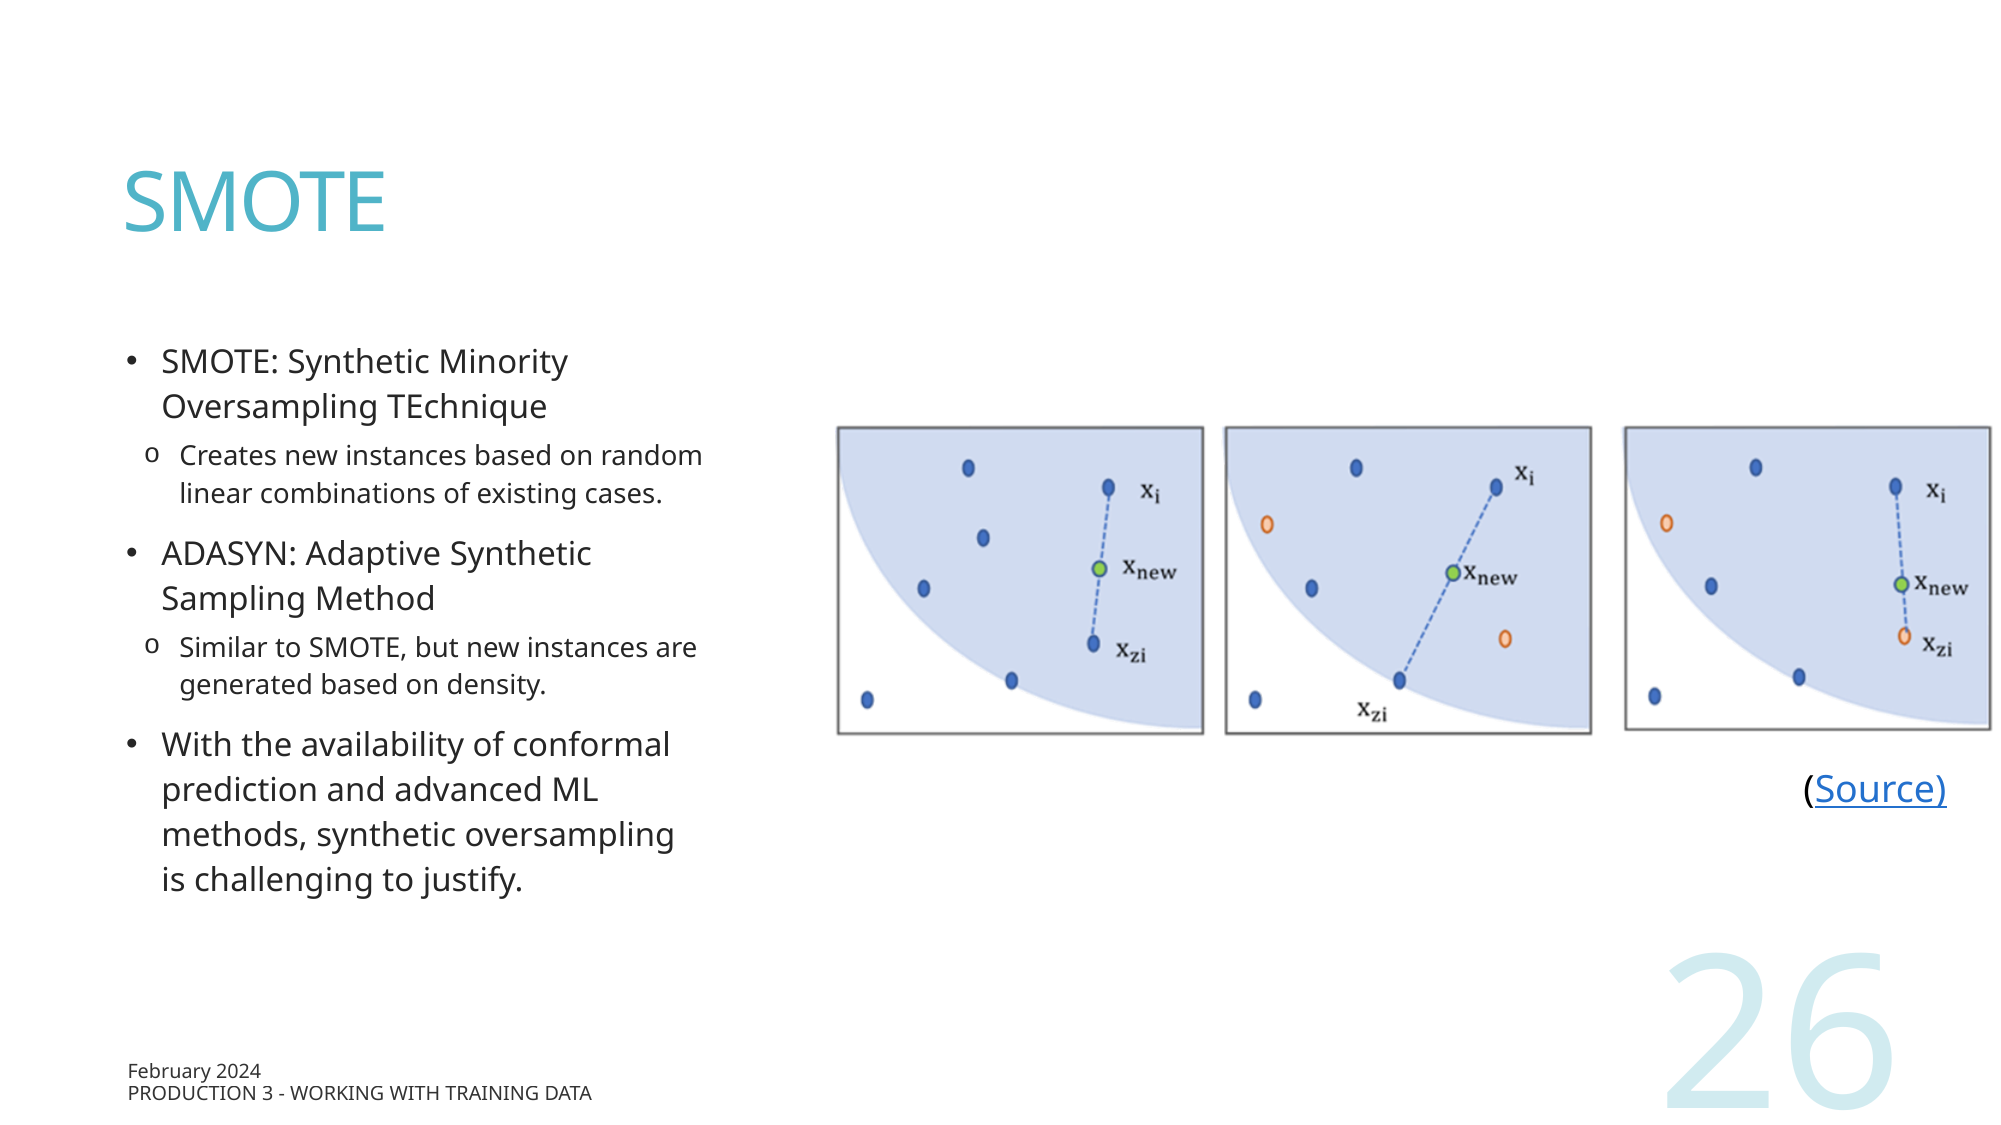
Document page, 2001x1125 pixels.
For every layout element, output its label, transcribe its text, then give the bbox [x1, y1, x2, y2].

slide_number 26 [1437, 963, 1918, 1125]
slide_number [112, 1051, 788, 1075]
picture [833, 393, 2000, 786]
title SMOTE [107, 81, 1875, 330]
text_box (Source) [1765, 786, 1985, 813]
footer Production 3 - Working with Training Data [112, 1075, 938, 1113]
list SMOTE: Synthetic Minority Oversampling TEchnique Creates new instances based on random linear combinations of existing cases. ADASYN: Adaptive Synthetic Sampling Method Similar to SMOTE, but new instances are generated based on density. With the availability of conformal prediction and advanced ML methods, synthetic oversampling is challenging to justify. [111, 327, 721, 946]
